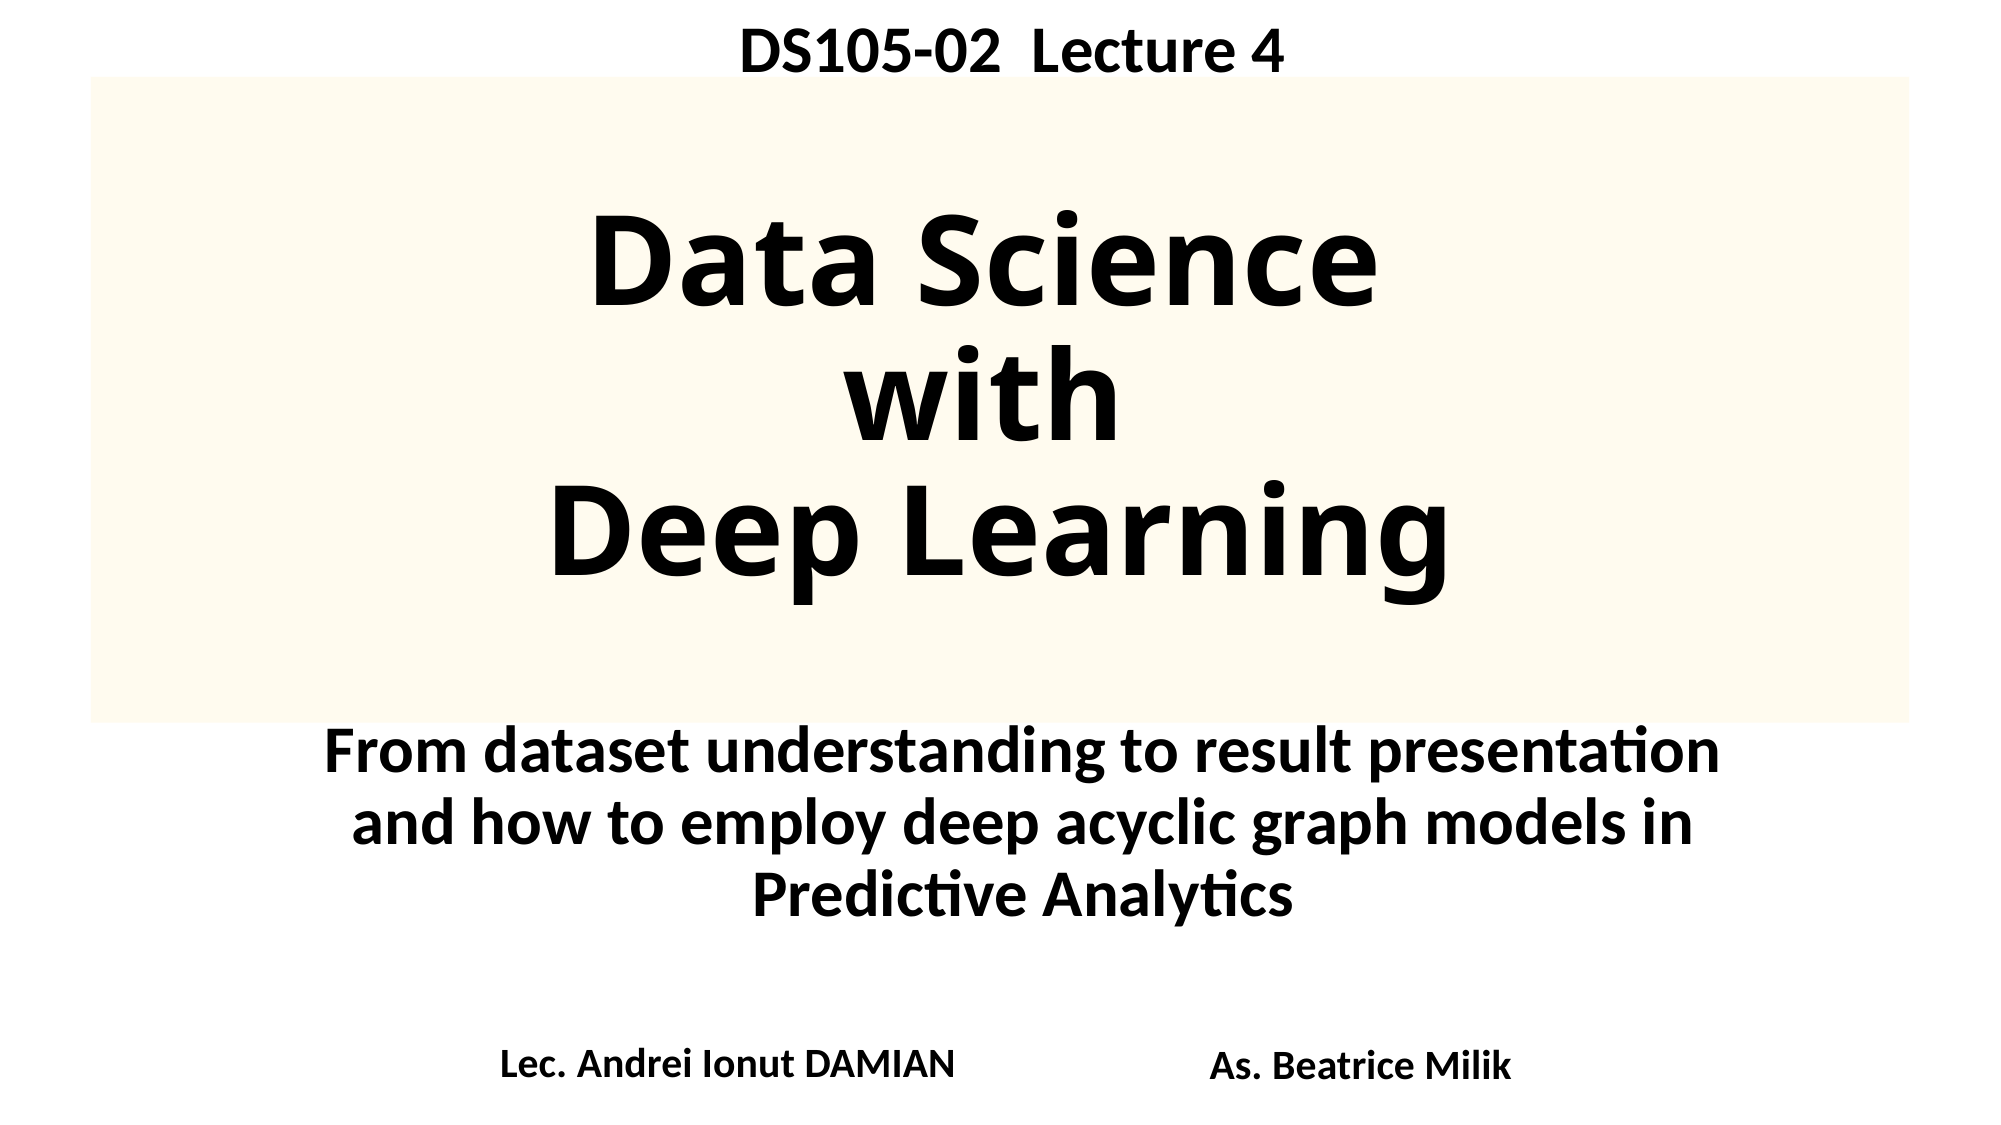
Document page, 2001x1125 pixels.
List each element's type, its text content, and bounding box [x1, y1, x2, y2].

text_box Lec. Andrei Ionut DAMIAN [485, 1028, 1000, 1094]
subtitle From dataset understanding to result presentation and how to employ deep acyclic graph models in Predictive Analytics [273, 706, 1774, 957]
text_box As. Beatrice Milik [1194, 1030, 1710, 1096]
title Data Science with Deep Learning [90, 76, 1910, 723]
text_box DS105-02 Lecture 4 [540, 0, 1485, 93]
